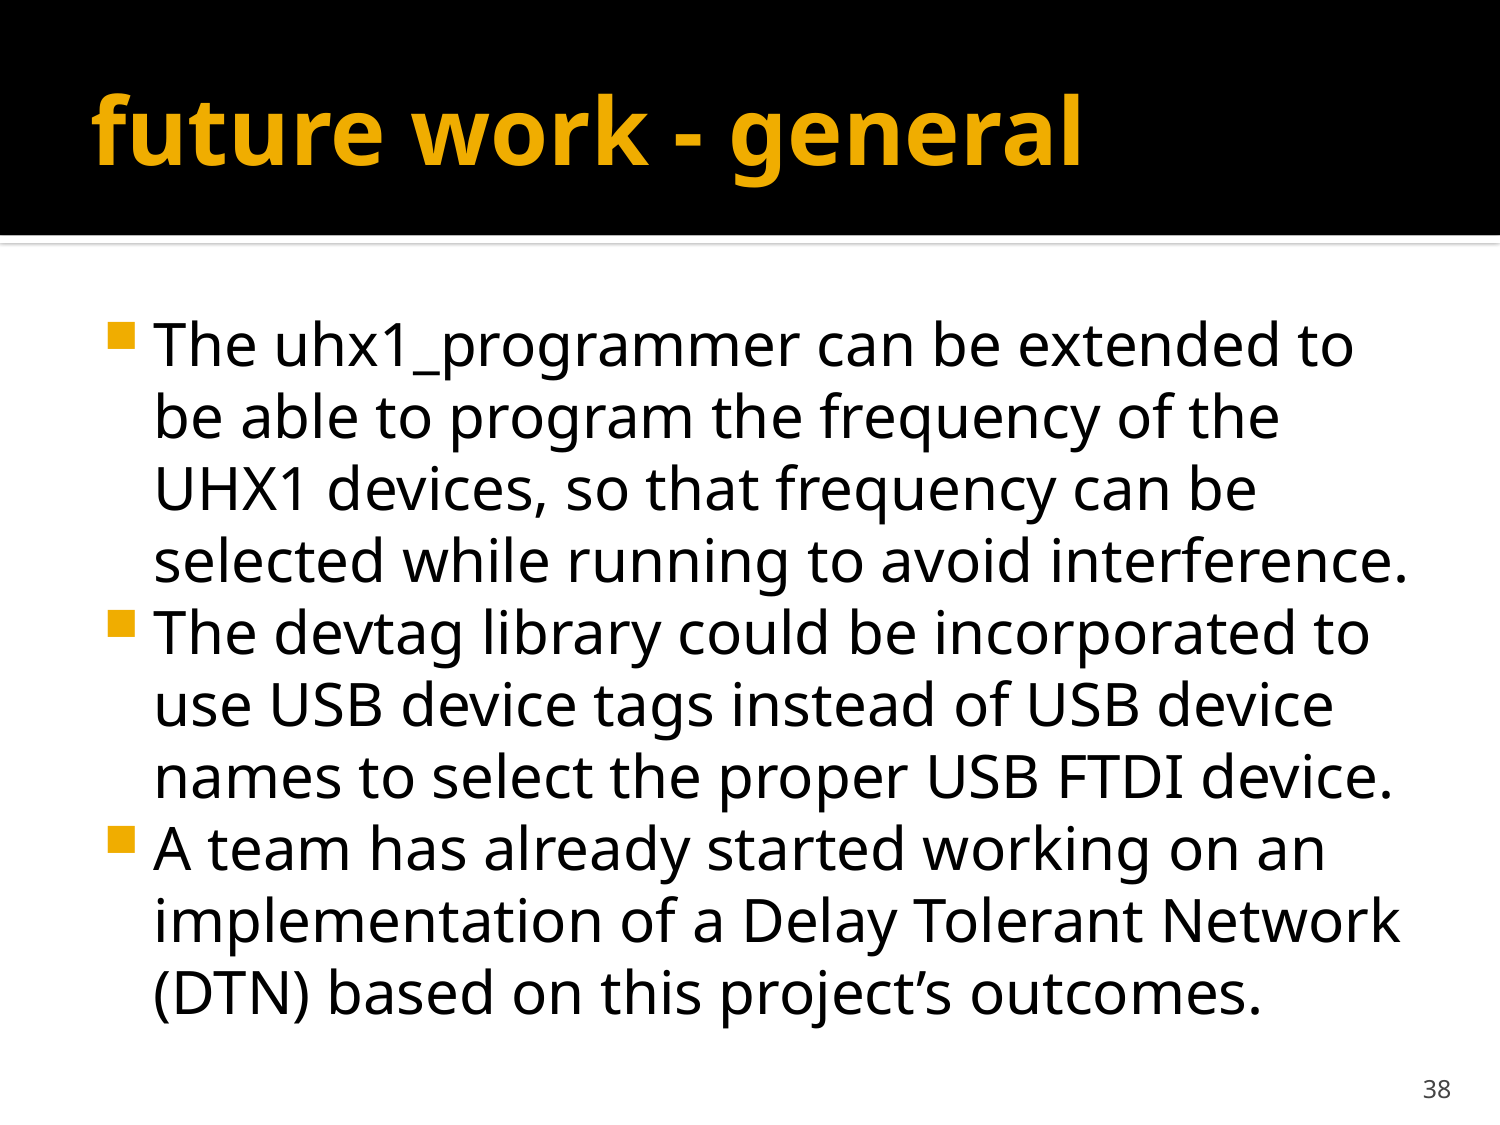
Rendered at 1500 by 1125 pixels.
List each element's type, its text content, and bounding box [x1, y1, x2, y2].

list The uhx1_programmer can be extended to be able to program the frequency of the UHX1 devices, so that frequency can be selected while running to avoid interference. The devtag library could be incorporated to use USB device tags instead of USB device names to select the proper USB FTDI device. A team has already started working on an implementation of a Delay Tolerant Network (DTN) based on this project’s outcomes. [75, 291, 1425, 1050]
title future work - general [75, 25, 1425, 231]
slide_number 38 [1345, 1062, 1467, 1108]
